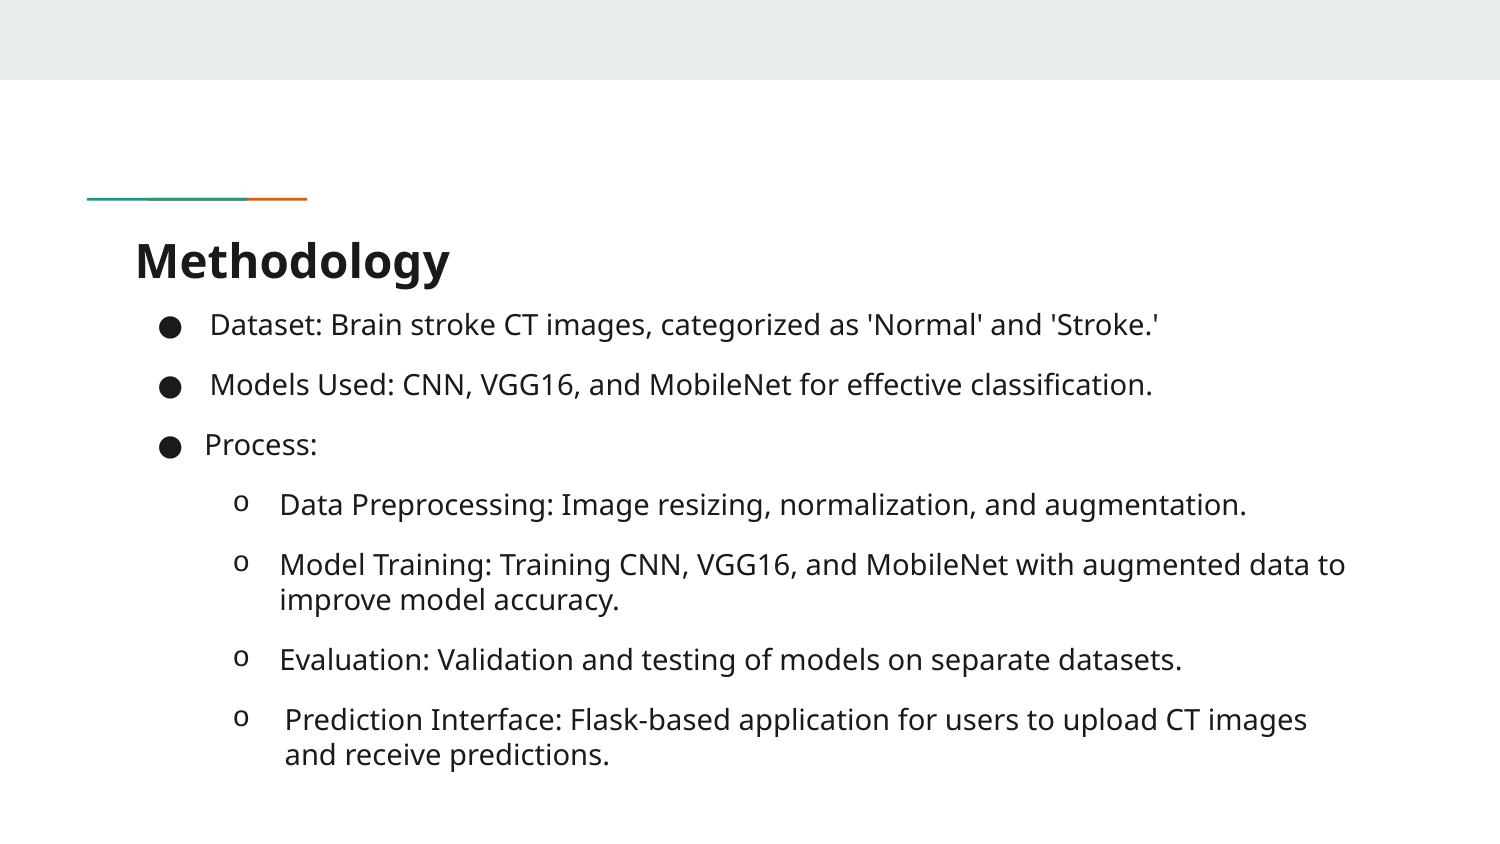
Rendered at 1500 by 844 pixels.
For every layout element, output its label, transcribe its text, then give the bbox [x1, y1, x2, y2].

title Methodology [119, 216, 1381, 291]
list Dataset: Brain stroke CT images, categorized as 'Normal' and 'Stroke.' Models Used: CNN, VGG16, and MobileNet for effective classification. Process: Data Preprocessing: Image resizing, normalization, and augmentation. Model Training: Training CNN, VGG16, and MobileNet with augmented data to improve model accuracy. Evaluation: Validation and testing of models on separate datasets. Prediction Interface: Flask-based application for users to upload CT images and receive predictions. [119, 291, 1381, 797]
